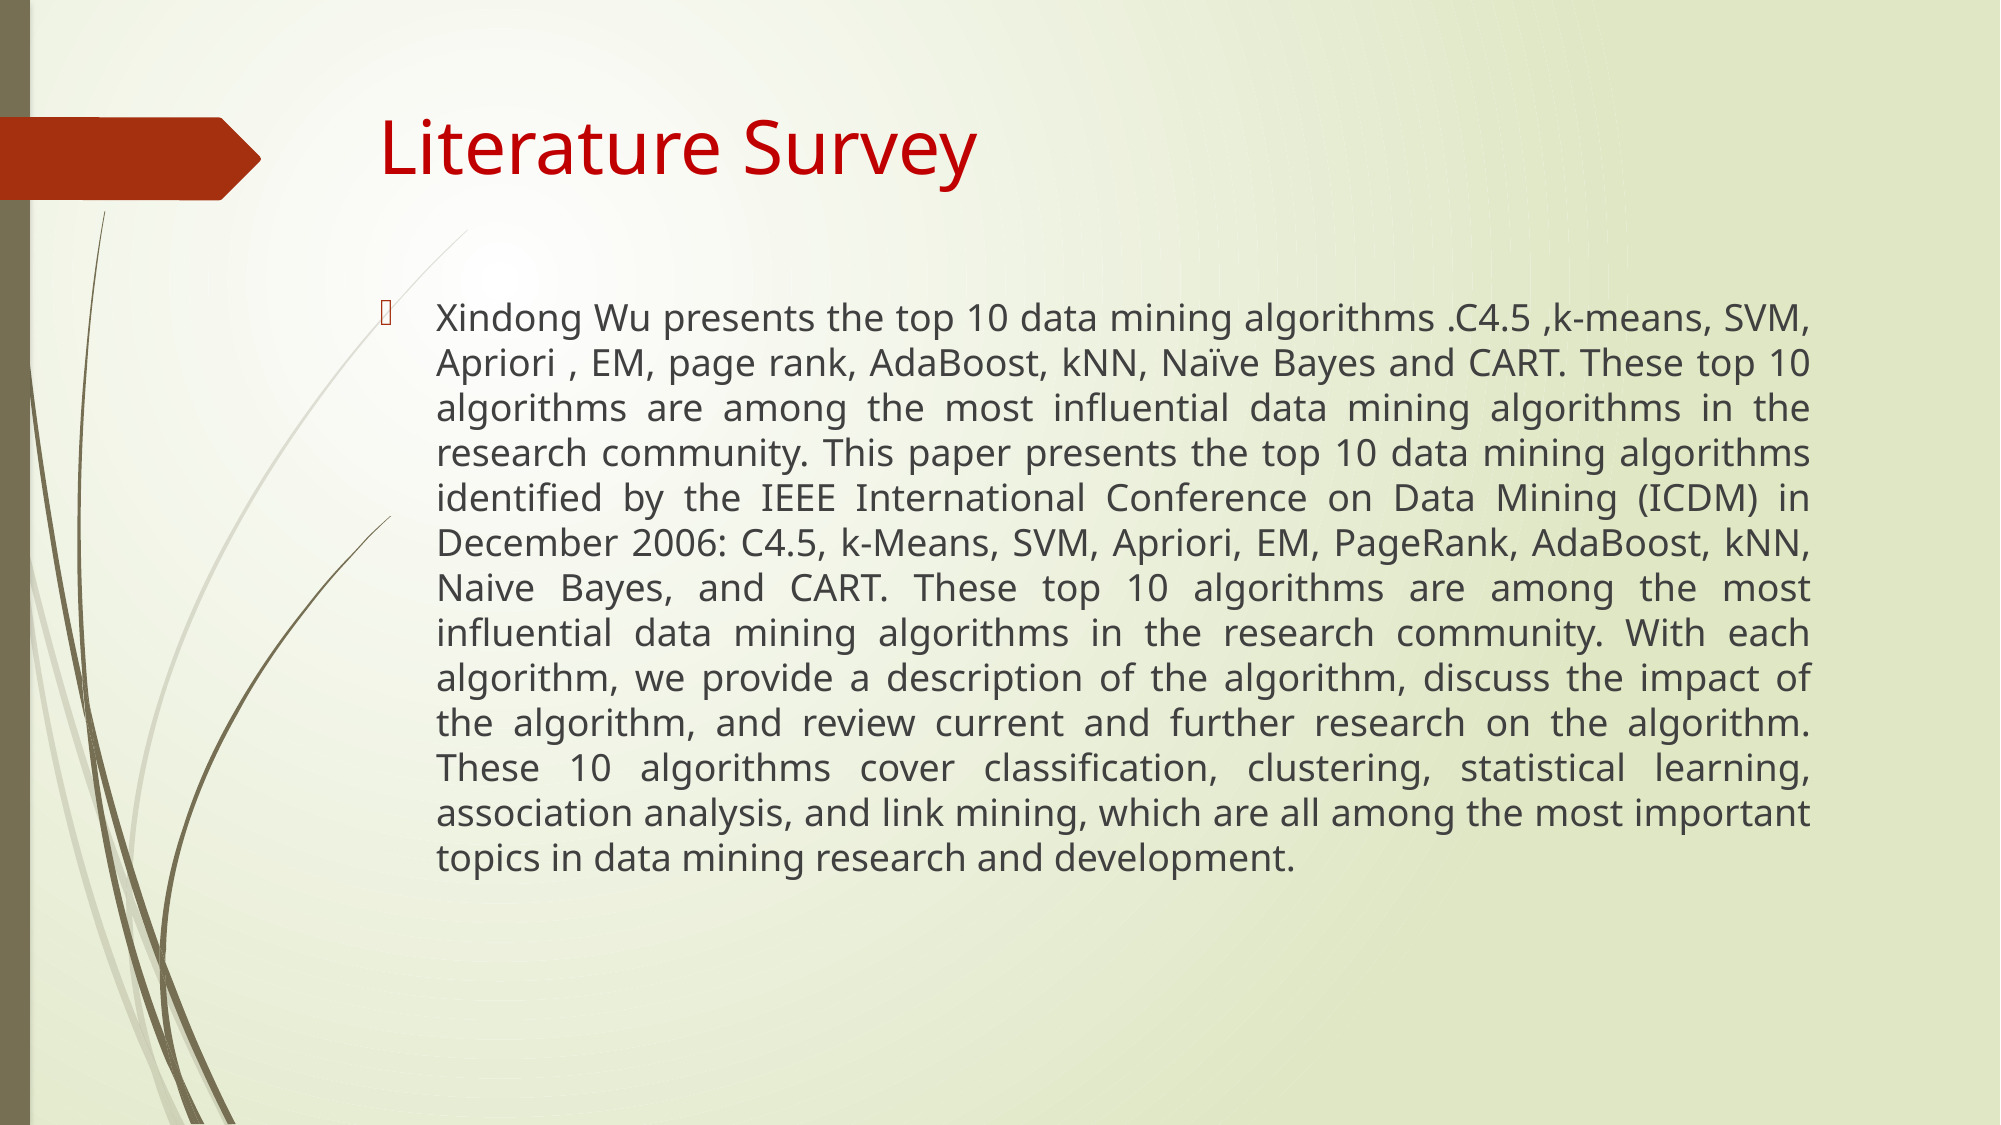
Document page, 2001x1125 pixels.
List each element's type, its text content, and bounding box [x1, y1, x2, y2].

title Literature Survey [363, 92, 1826, 240]
list Xindong Wu presents the top 10 data mining algorithms .C4.5 ,k-means, SVM, Apriori , EM, page rank, AdaBoost, kNN, Naïve Bayes and CART. These top 10 algorithms are among the most influential data mining algorithms in the research community. This paper presents the top 10 data mining algorithms identified by the IEEE International Conference on Data Mining (ICDM) in December 2006: C4.5, k-Means, SVM, Apriori, EM, PageRank, AdaBoost, kNN, Naive Bayes, and CART. These top 10 algorithms are among the most influential data mining algorithms in the research community. With each algorithm, we provide a description of the algorithm, discuss the impact of the algorithm, and review current and further research on the algorithm. These 10 algorithms cover classification, clustering, statistical learning, association analysis, and link mining, which are all among the most important topics in data mining research and development. [364, 286, 1828, 907]
